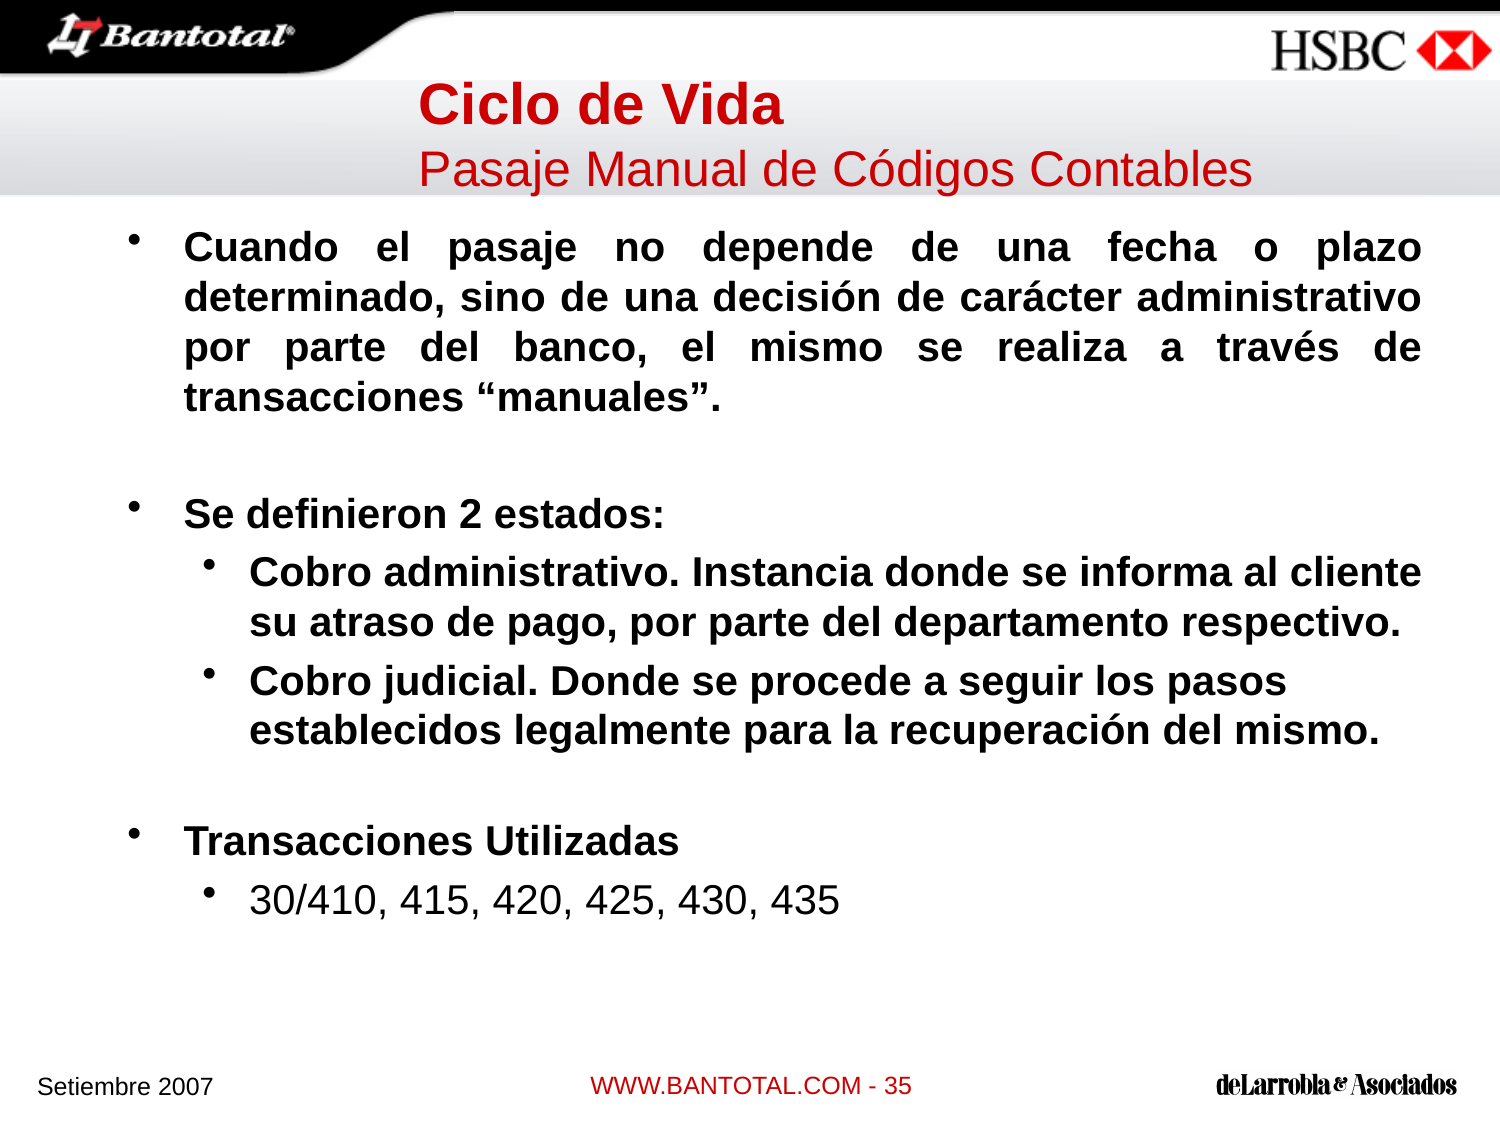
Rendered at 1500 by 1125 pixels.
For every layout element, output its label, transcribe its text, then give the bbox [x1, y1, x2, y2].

list Cuando el pasaje no depende de una fecha o plazo determinado, sino de una decisión de carácter administrativo por parte del banco, el mismo se realiza a través de transacciones “manuales”. Se definieron 2 estados: Cobro administrativo. Instancia donde se informa al cliente su atraso de pago, por parte del departamento respectivo. Cobro judicial. Donde se procede a seguir los pasos establecidos legalmente para la recuperación del mismo. Transacciones Utilizadas 30/410, 415, 420, 425, 430, 435 [112, 212, 1438, 938]
picture [0, 0, 1500, 197]
footer WWW.BANTOTAL.COM - 35 [513, 1061, 989, 1107]
text_box Ciclo de Vida Pasaje Manual de Códigos Contables [404, 66, 1500, 197]
slide_number Setiembre 2007 [21, 1063, 373, 1118]
picture [1215, 1070, 1459, 1099]
